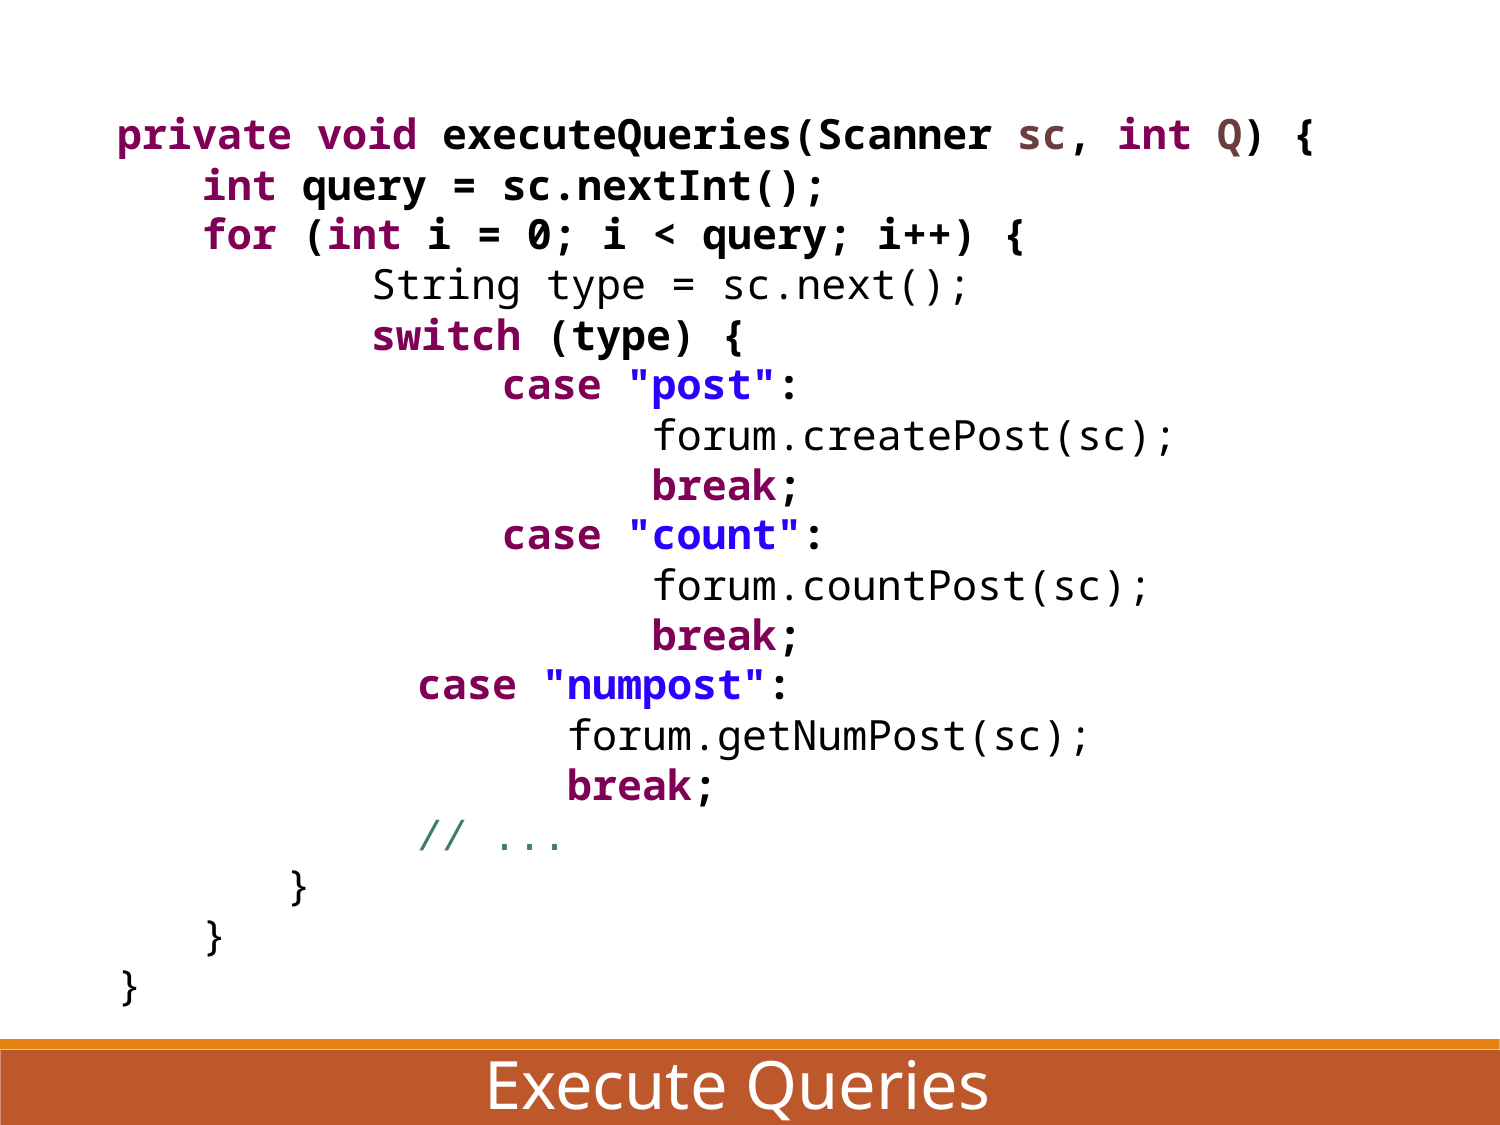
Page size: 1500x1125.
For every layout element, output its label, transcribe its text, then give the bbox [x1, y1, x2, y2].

text_box Execute Queries [276, 1035, 1199, 1125]
text_box private void executeQueries(Scanner sc, int Q) { int query = sc.nextInt(); for (int i = 0; i < query; i++) { String type = sc.next(); switch (type) { case "post": forum.createPost(sc); break; case "count": forum.countPost(sc); break; case "numpost": forum.getNumPost(sc); break; // ... } } } [102, 100, 1344, 1016]
